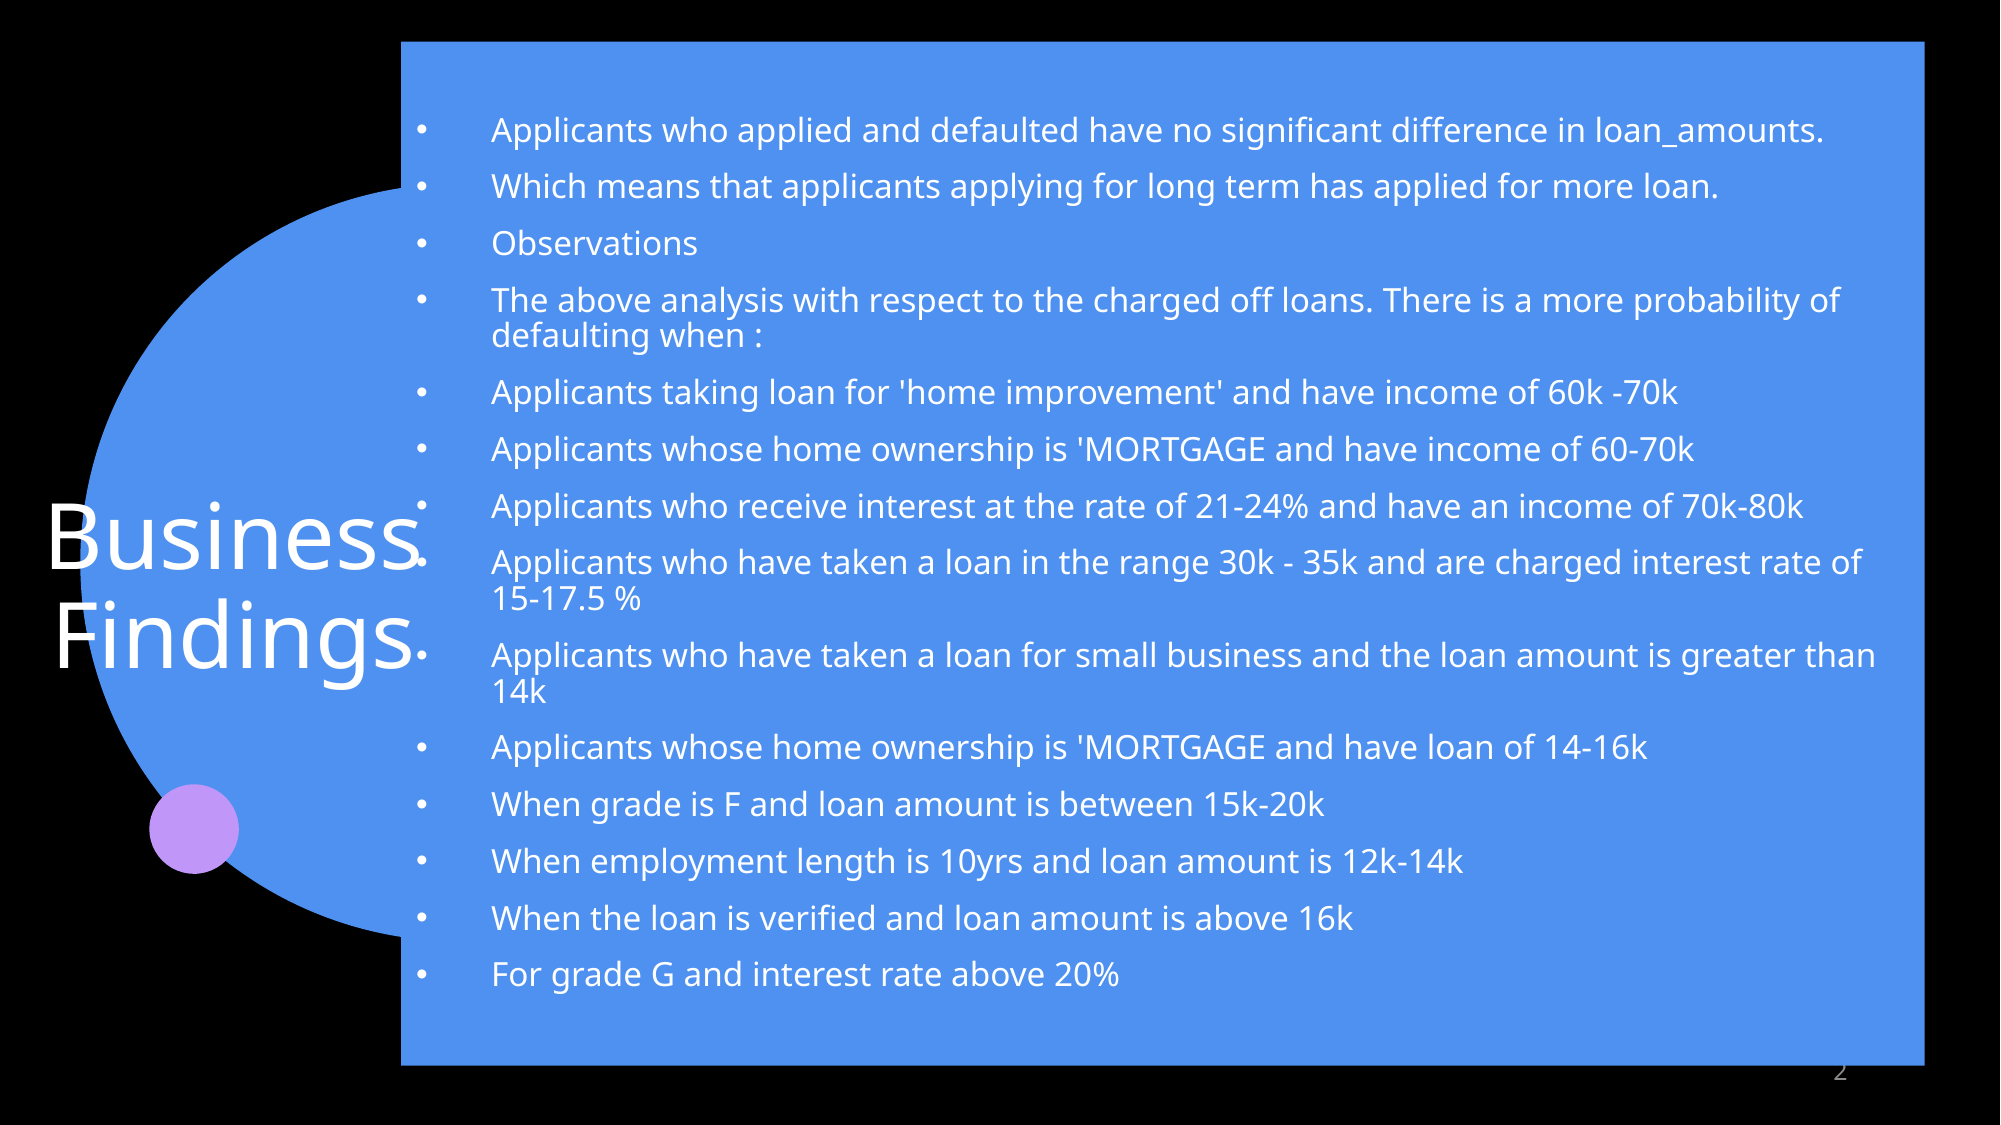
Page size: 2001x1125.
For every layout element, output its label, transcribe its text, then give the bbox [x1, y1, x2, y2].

text_box Business Findings [26, 456, 441, 724]
list Applicants who applied and defaulted have no significant difference in loan_amounts. Which means that applicants applying for long term has applied for more loan. Observations The above analysis with respect to the charged off loans. There is a more probability of defaulting when : Applicants taking loan for 'home improvement' and have income of 60k -70k Applicants whose home ownership is 'MORTGAGE and have income of 60-70k Applicants who receive interest at the rate of 21-24% and have an income of 70k-80k Applicants who have taken a loan in the range 30k - 35k and are charged interest rate of 15-17.5 % Applicants who have taken a loan for small business and the loan amount is greater than 14k Applicants whose home ownership is 'MORTGAGE and have loan of 14-16k When grade is F and loan amount is between 15k-20k When employment length is 10yrs and loan amount is 12k-14k When the loan is verified and loan amount is above 16k For grade G and interest rate above 20% [401, 41, 1925, 1066]
slide_number 2 [1412, 1066, 1863, 1103]
